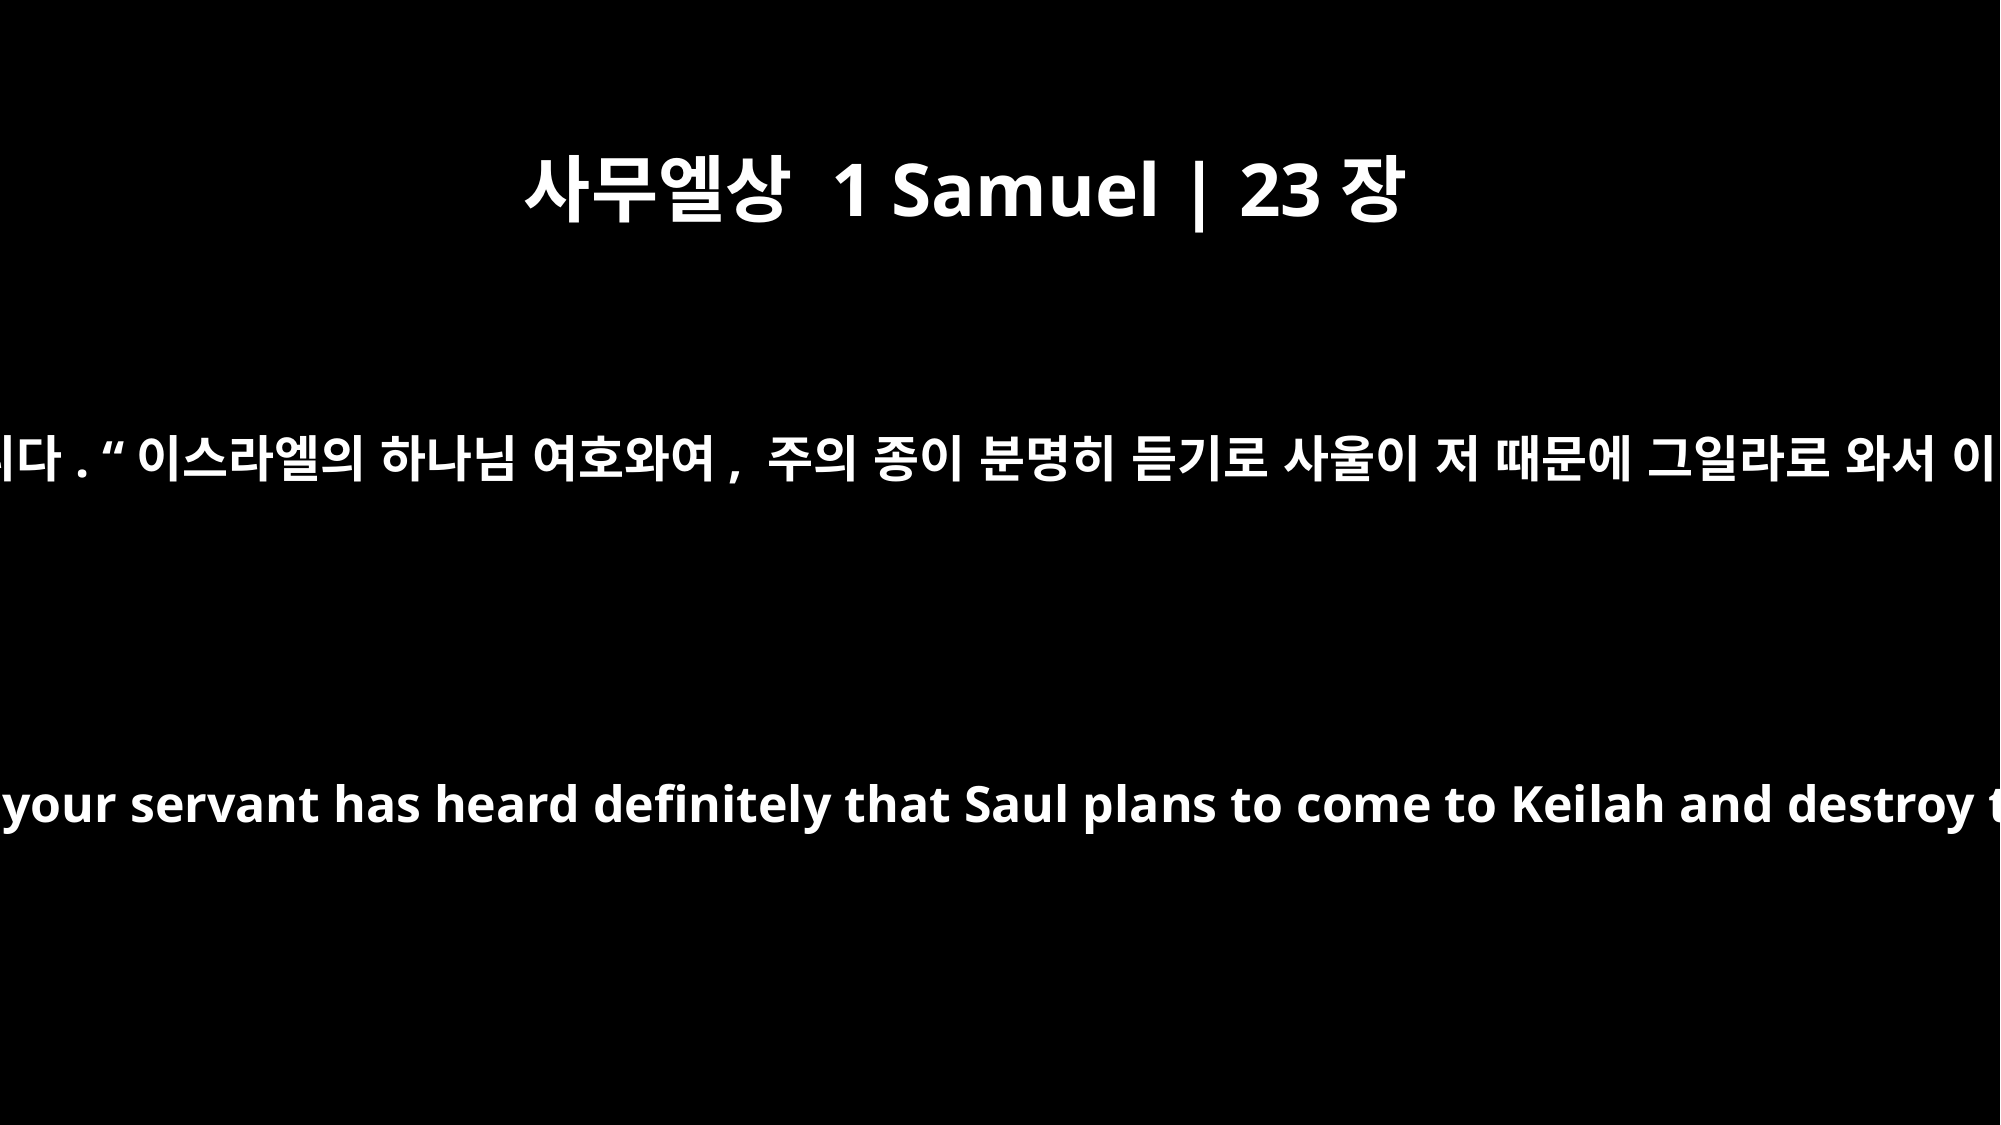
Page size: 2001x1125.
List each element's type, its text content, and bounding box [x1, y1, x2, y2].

text_box 사무엘상 1 Samuel | 23장 [509, 136, 1423, 239]
text_box David said, "O LORD, God of Israel, your servant has heard definitely that Saul plans to come to Keilah and destroy the town on account of me. [0, 764, 2000, 840]
text_box 10 다윗이 하나님께 여쭈었습니다. “이스라엘의 하나님 여호와여, 주의 종이 분명히 듣기로 사울이 저 때문에 그일라로 와서 이 성을 치려고 한답니다. [0, 359, 2000, 495]
